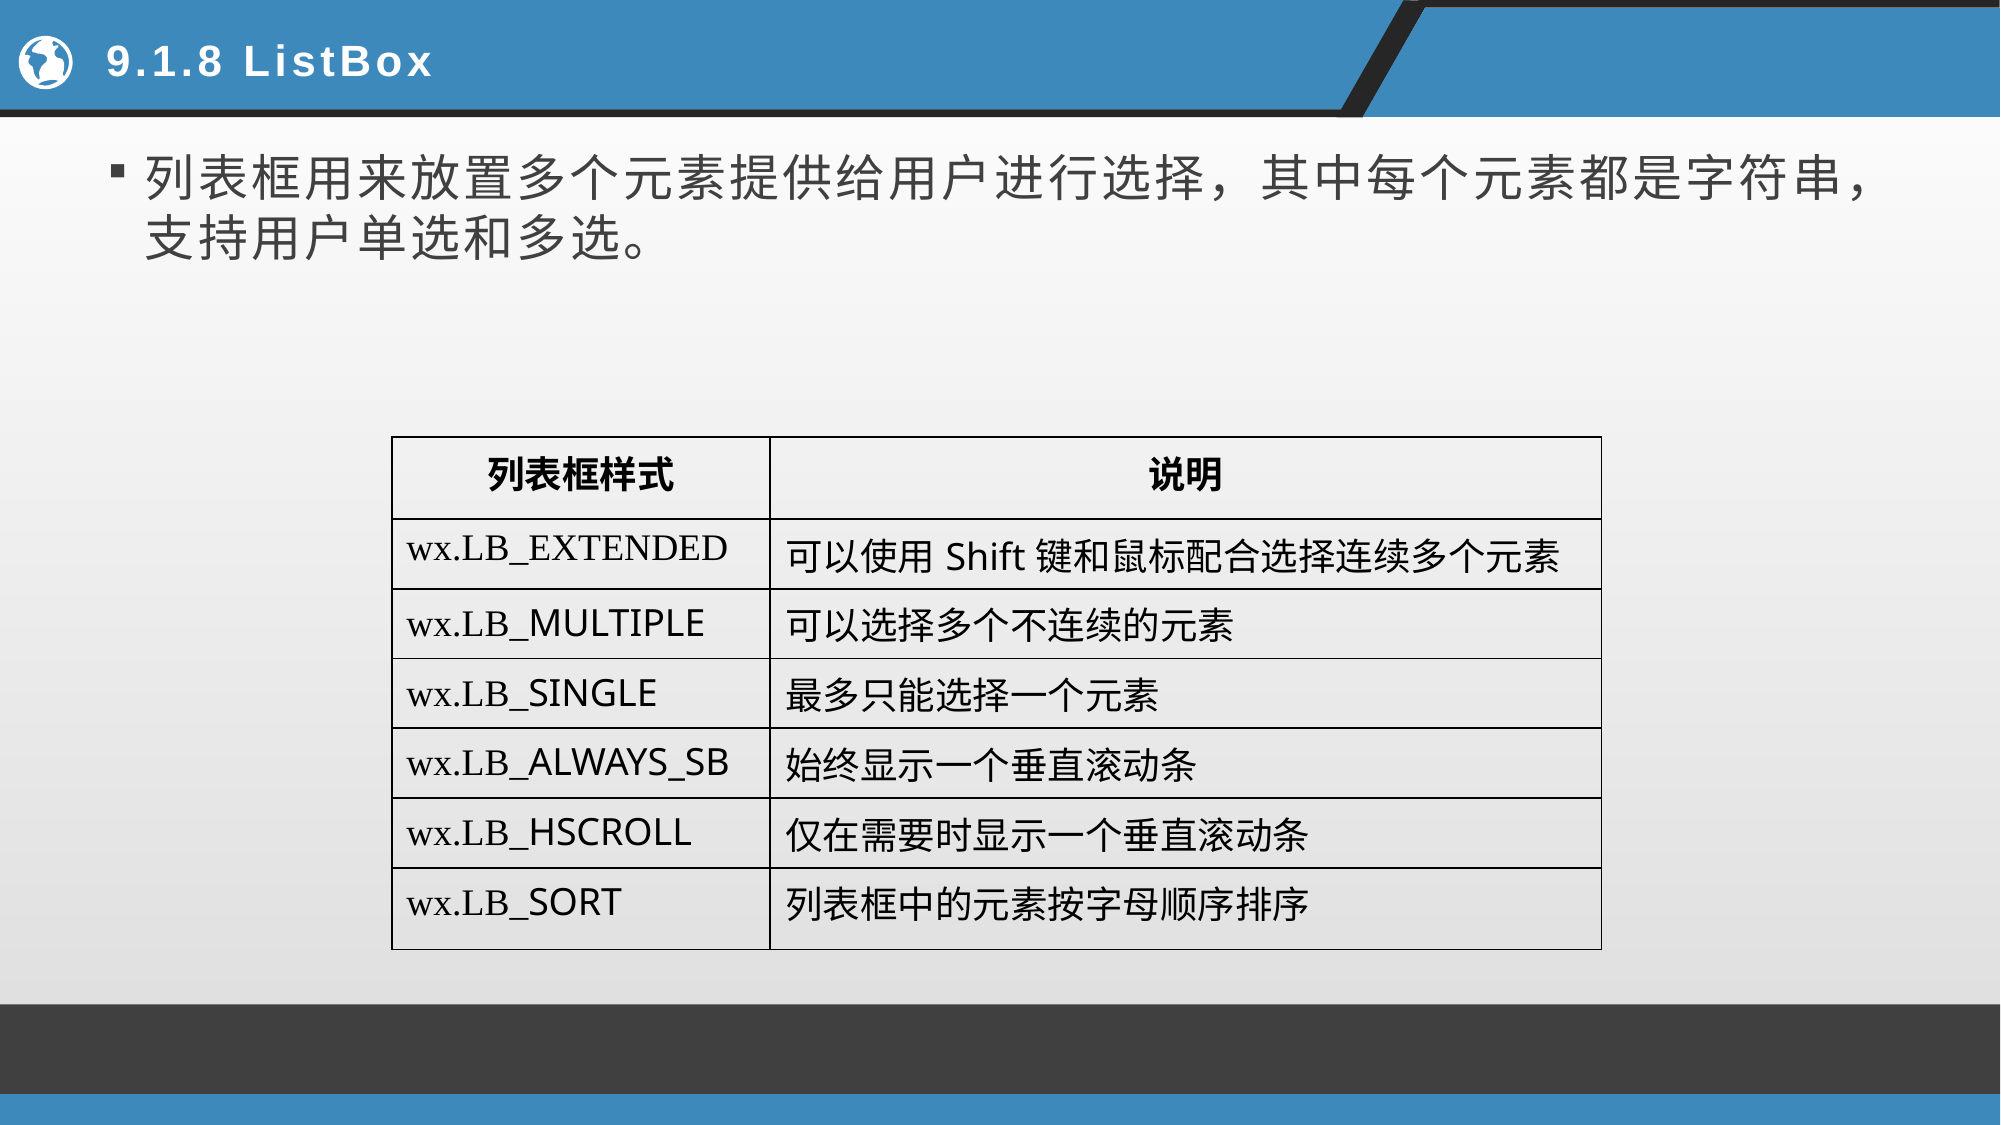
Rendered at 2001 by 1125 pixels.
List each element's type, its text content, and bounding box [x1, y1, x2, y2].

table_cell wx.LB_HSCROLL [393, 799, 769, 867]
table_cell wx.LB_EXTENDED [393, 520, 769, 588]
table_cell wx.LB_ALWAYS_SB [393, 729, 769, 797]
title 9.1.8 ListBox [90, 24, 977, 93]
table_header 说明 [771, 438, 1601, 518]
table_cell 仅在需要时显示一个垂直滚动条 [771, 799, 1601, 867]
table_cell 可以选择多个不连续的元素 [771, 590, 1601, 658]
table_cell wx.LB_MULTIPLE [393, 590, 769, 658]
table_header 列表框样式 [393, 438, 769, 518]
table_cell 始终显示一个垂直滚动条 [771, 729, 1601, 797]
table_cell wx.LB_SINGLE [393, 659, 769, 727]
table_cell 列表框中的元素按字母顺序排序 [771, 869, 1601, 949]
list 列表框用来放置多个元素提供给用户进行选择，其中每个元素都是字符串，支持用户单选和多选。 [90, 146, 1921, 976]
table_cell 最多只能选择一个元素 [771, 659, 1601, 727]
table_cell wx.LB_SORT [393, 869, 769, 949]
table_cell 可以使用Shift键和鼠标配合选择连续多个元素 [771, 520, 1601, 588]
